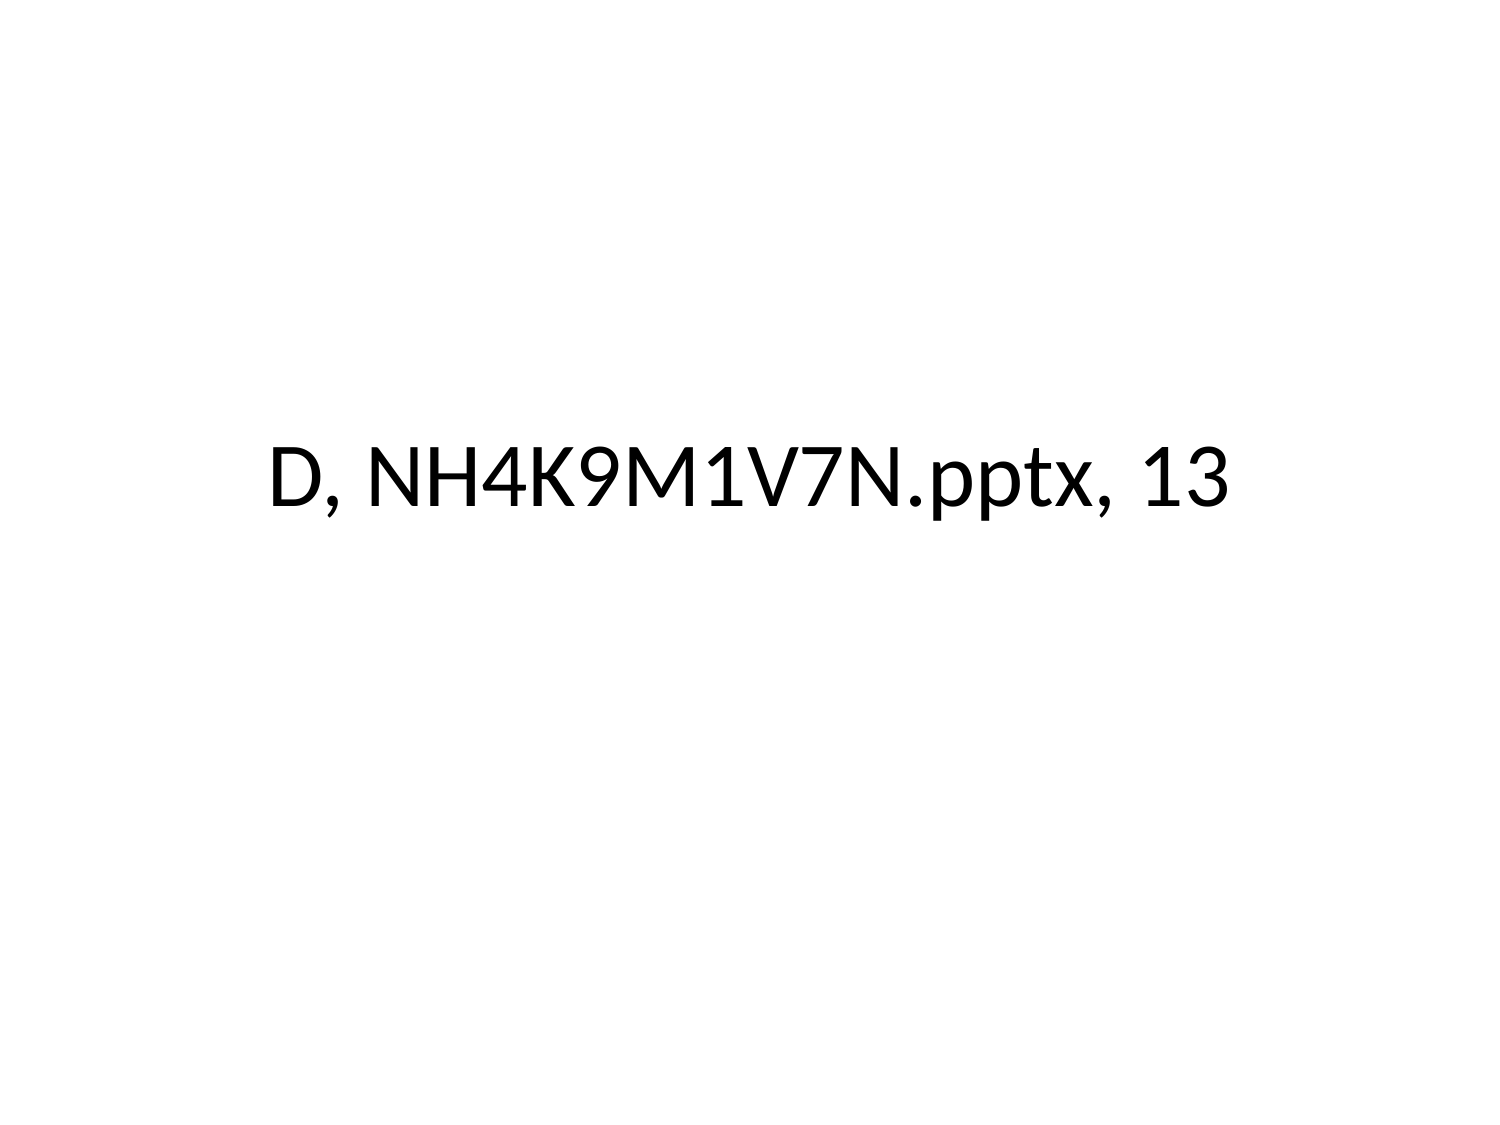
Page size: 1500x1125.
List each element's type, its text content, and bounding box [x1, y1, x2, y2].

title D, NH4K9M1V7N.pptx, 13 [112, 349, 1388, 591]
